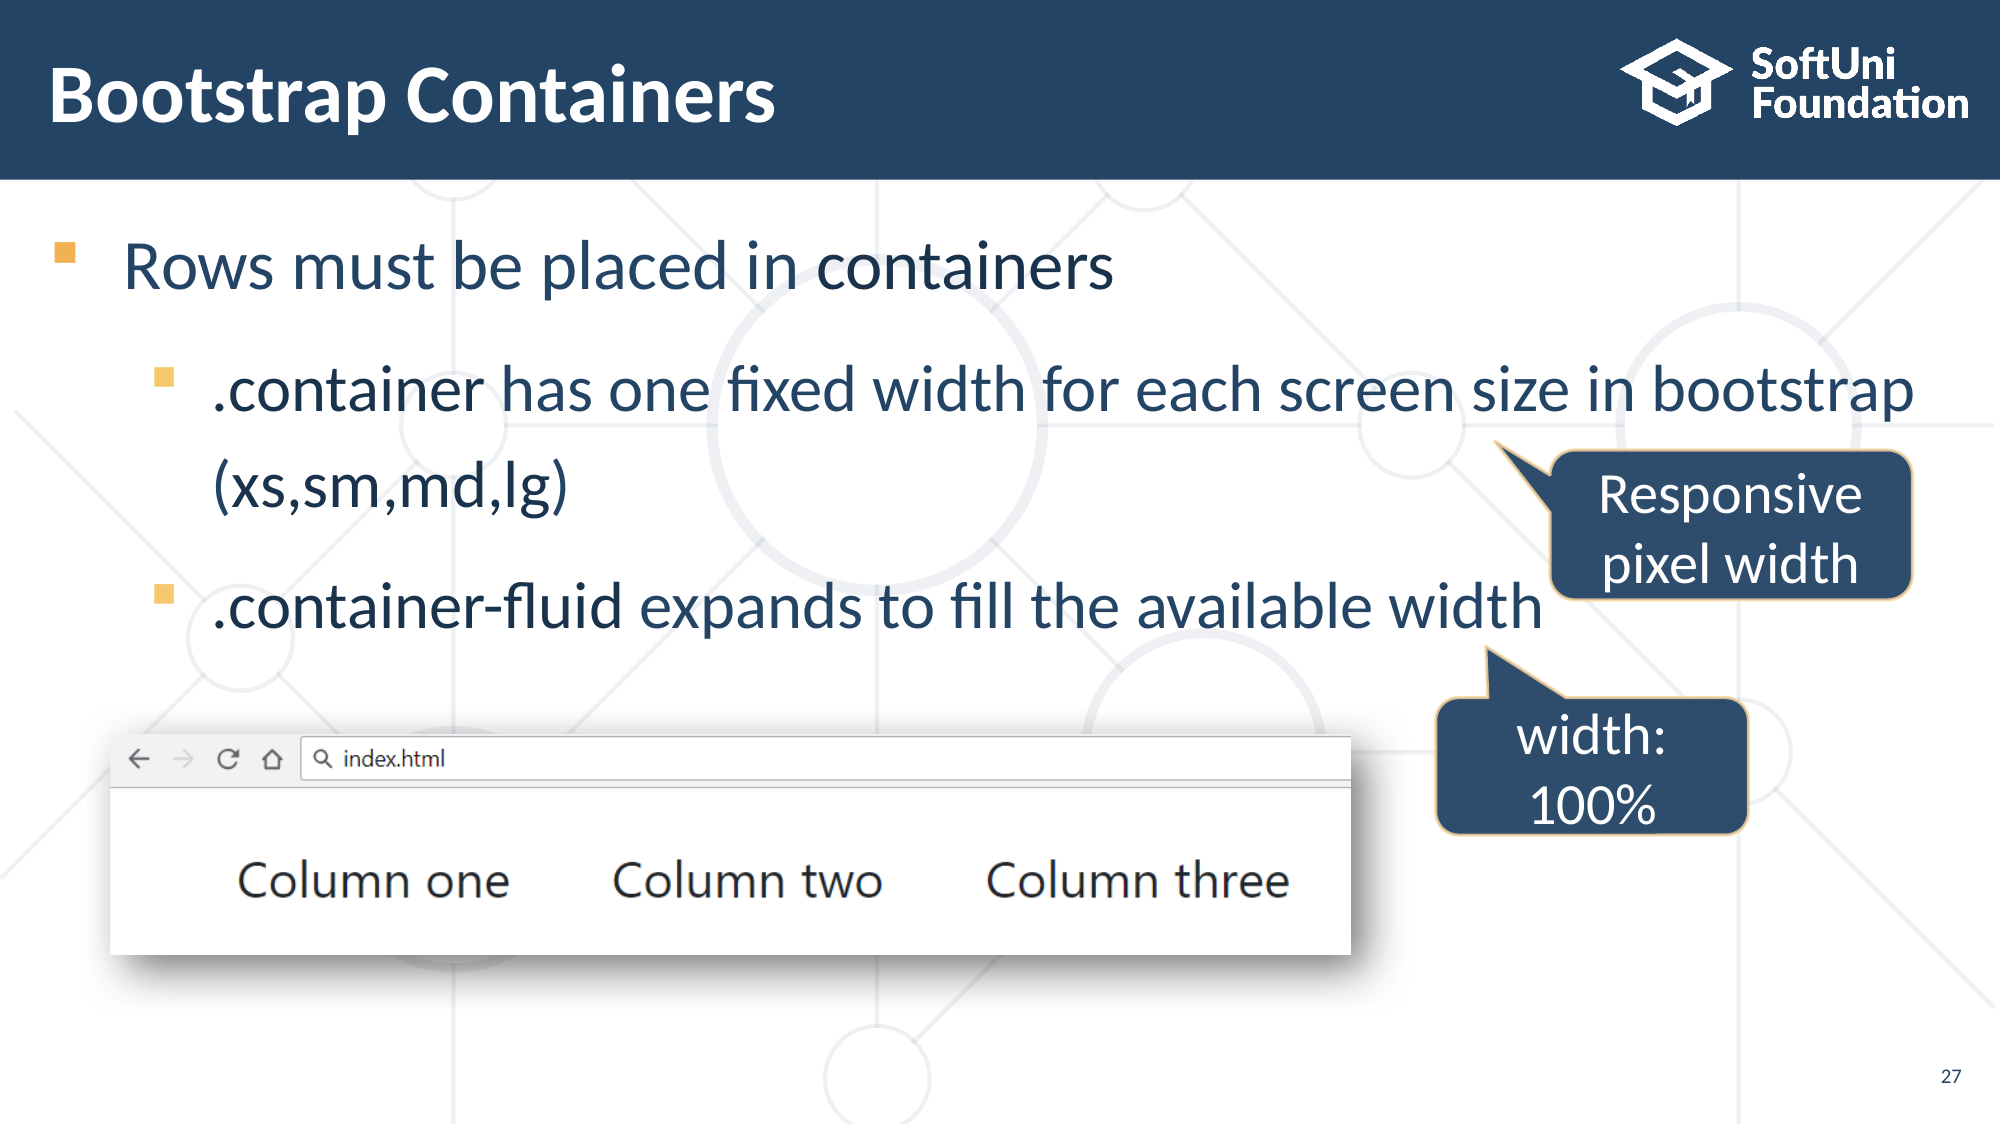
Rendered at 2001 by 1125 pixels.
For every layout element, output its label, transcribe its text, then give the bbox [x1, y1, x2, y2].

picture [1619, 38, 1968, 126]
picture [110, 734, 1352, 956]
slide_number 27 [1897, 1049, 1968, 1101]
text_box width: 100% [1433, 644, 1751, 838]
title Bootstrap Containers [31, 16, 1591, 162]
list Rows must be placed in containers .container has one fixed width for each screen size in bootstrap (xs,sm,md,lg) .container-fluid expands to fill the available width [31, 196, 1970, 1050]
text_box Responsive pixel width [1492, 439, 1915, 603]
